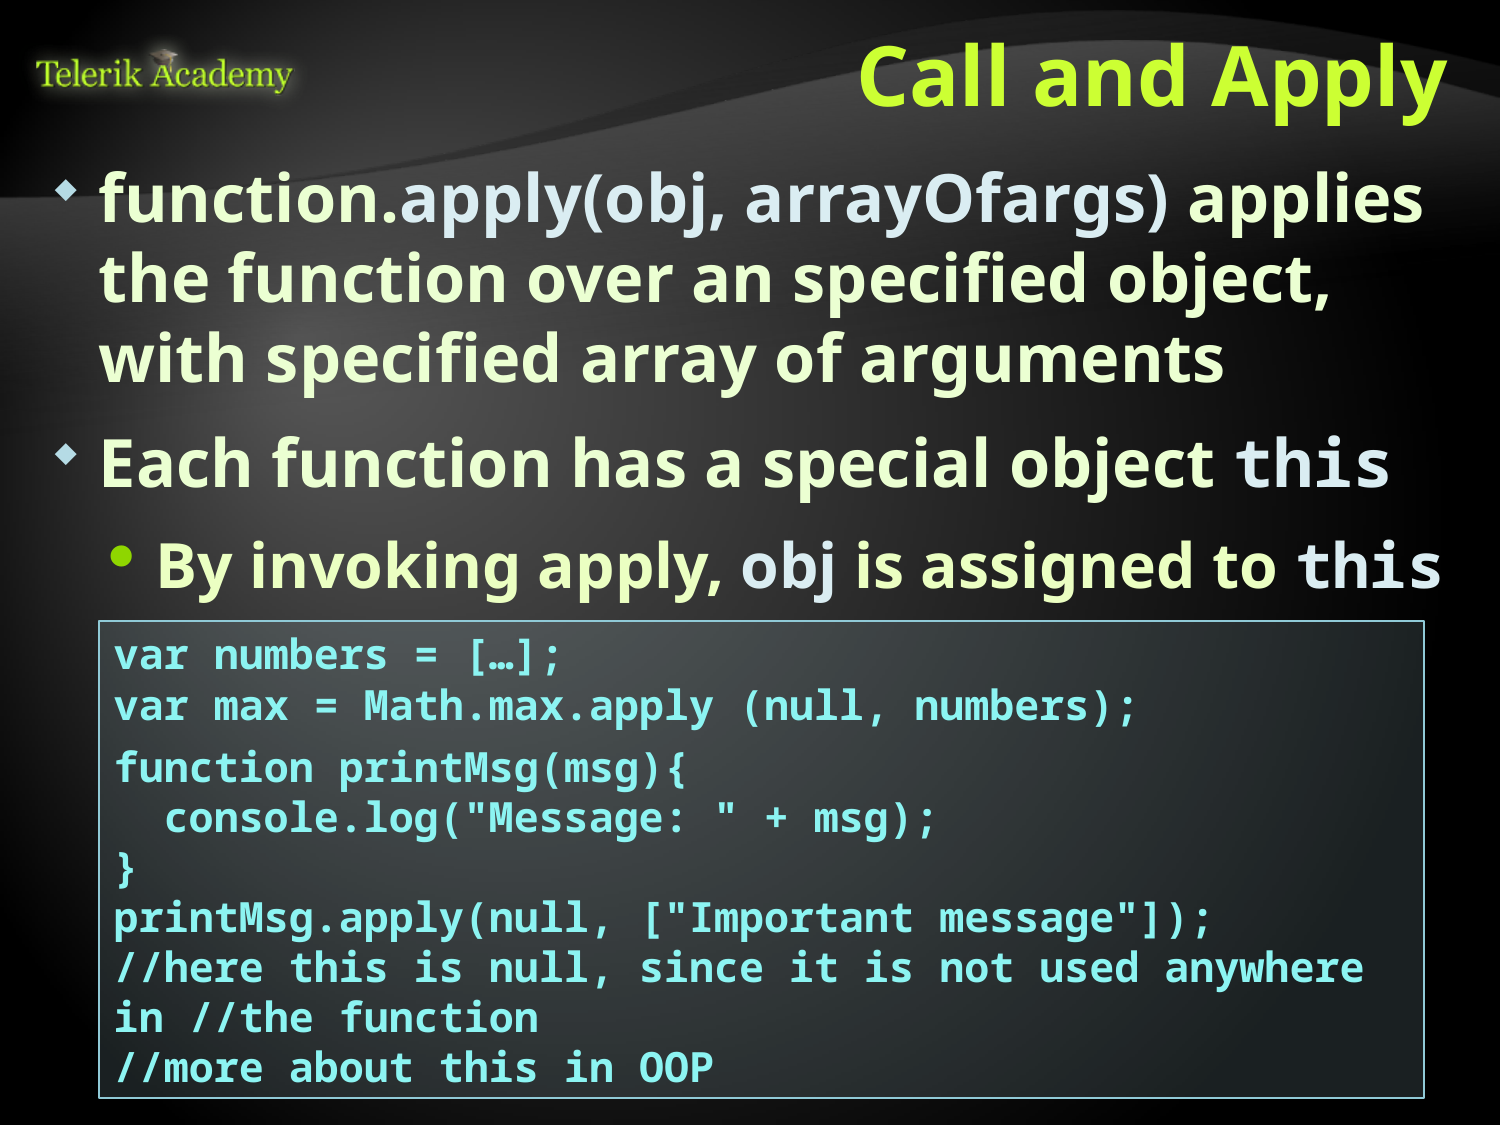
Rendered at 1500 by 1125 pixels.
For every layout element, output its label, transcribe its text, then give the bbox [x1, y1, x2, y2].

text_box var numbers = […]; var max = Math.max.apply (null, numbers); function printMsg(msg){ console.log("Message: " + msg); } printMsg.apply(null, ["Important message"]); //here this is null, since it is not used anywhere in //the function //more about this in OOP [99, 620, 1424, 1099]
title Call and Apply [300, 12, 1463, 148]
picture [0, 0, 1500, 1125]
list function.apply(obj, arrayOfargs) applies the function over an specified object, with specified array of arguments Each function has a special object this By invoking apply, obj is assigned to this [37, 148, 1463, 1099]
